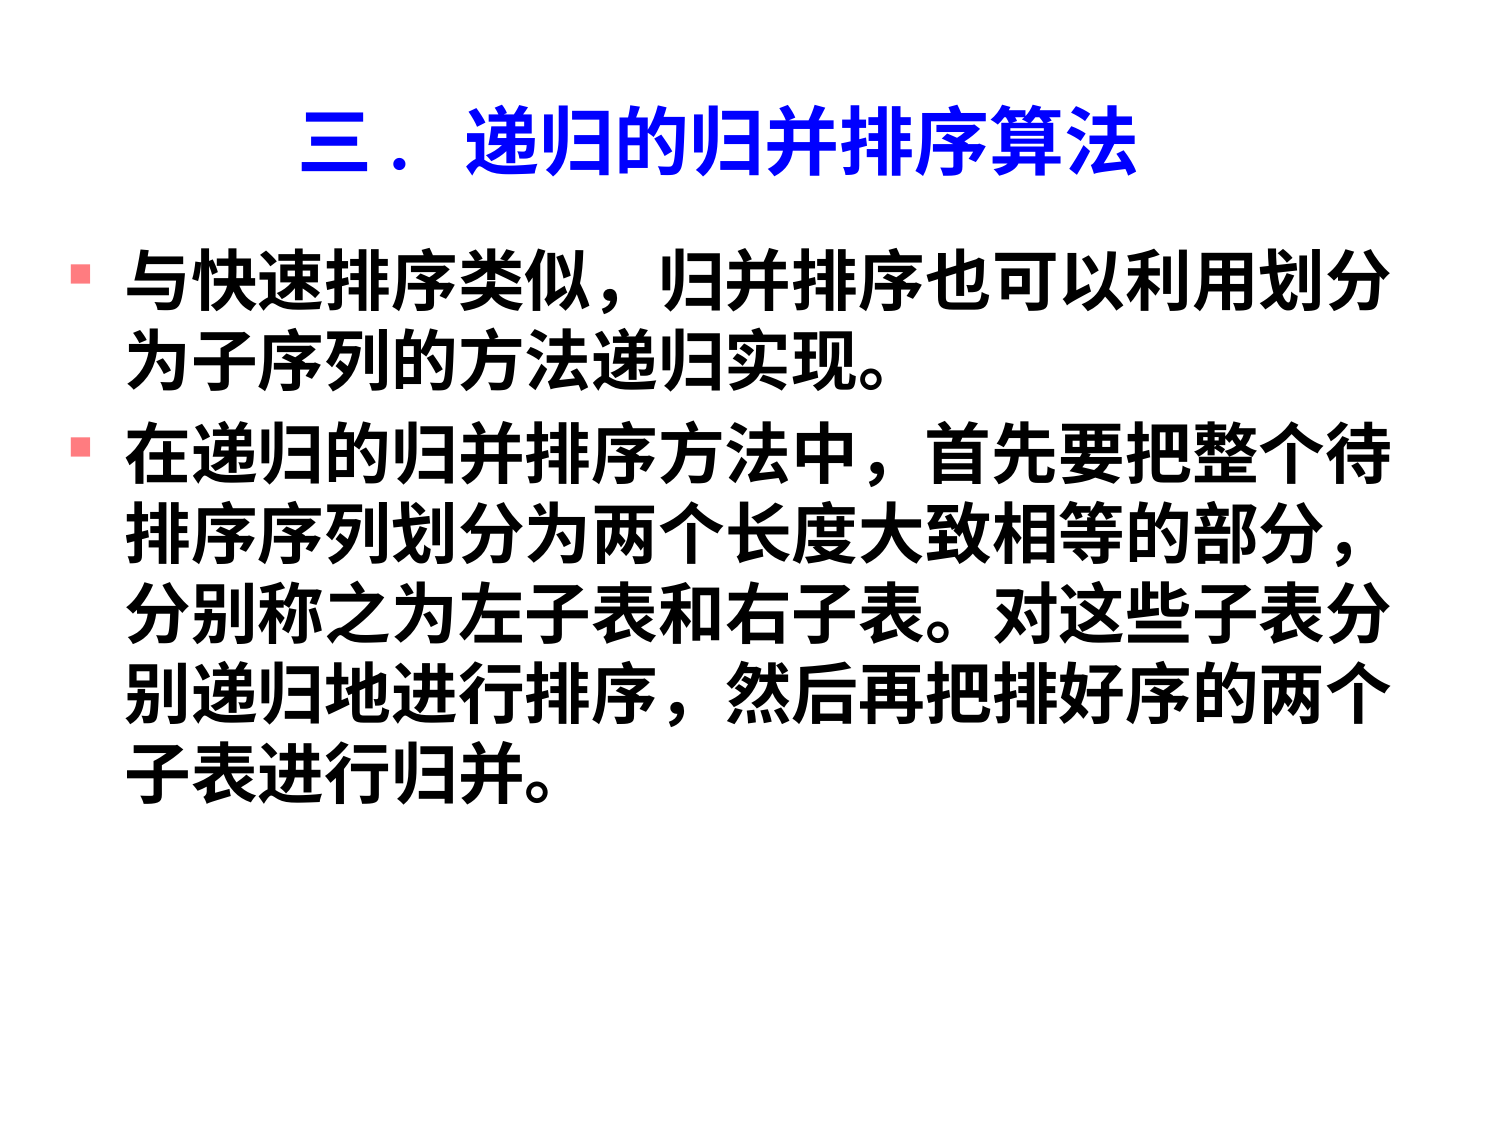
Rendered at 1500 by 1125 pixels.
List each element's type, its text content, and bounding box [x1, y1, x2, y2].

list 与快速排序类似，归并排序也可以利用划分为子序列的方法递归实现。 在递归的归并排序方法中，首先要把整个待排序序列划分为两个长度大致相等的部分，分别称之为左子表和右子表。对这些子表分别递归地进行排序，然后再把排好序的两个子表进行归并。 [52, 230, 1441, 869]
text_box 三. 递归的归并排序算法 [231, 87, 1207, 193]
